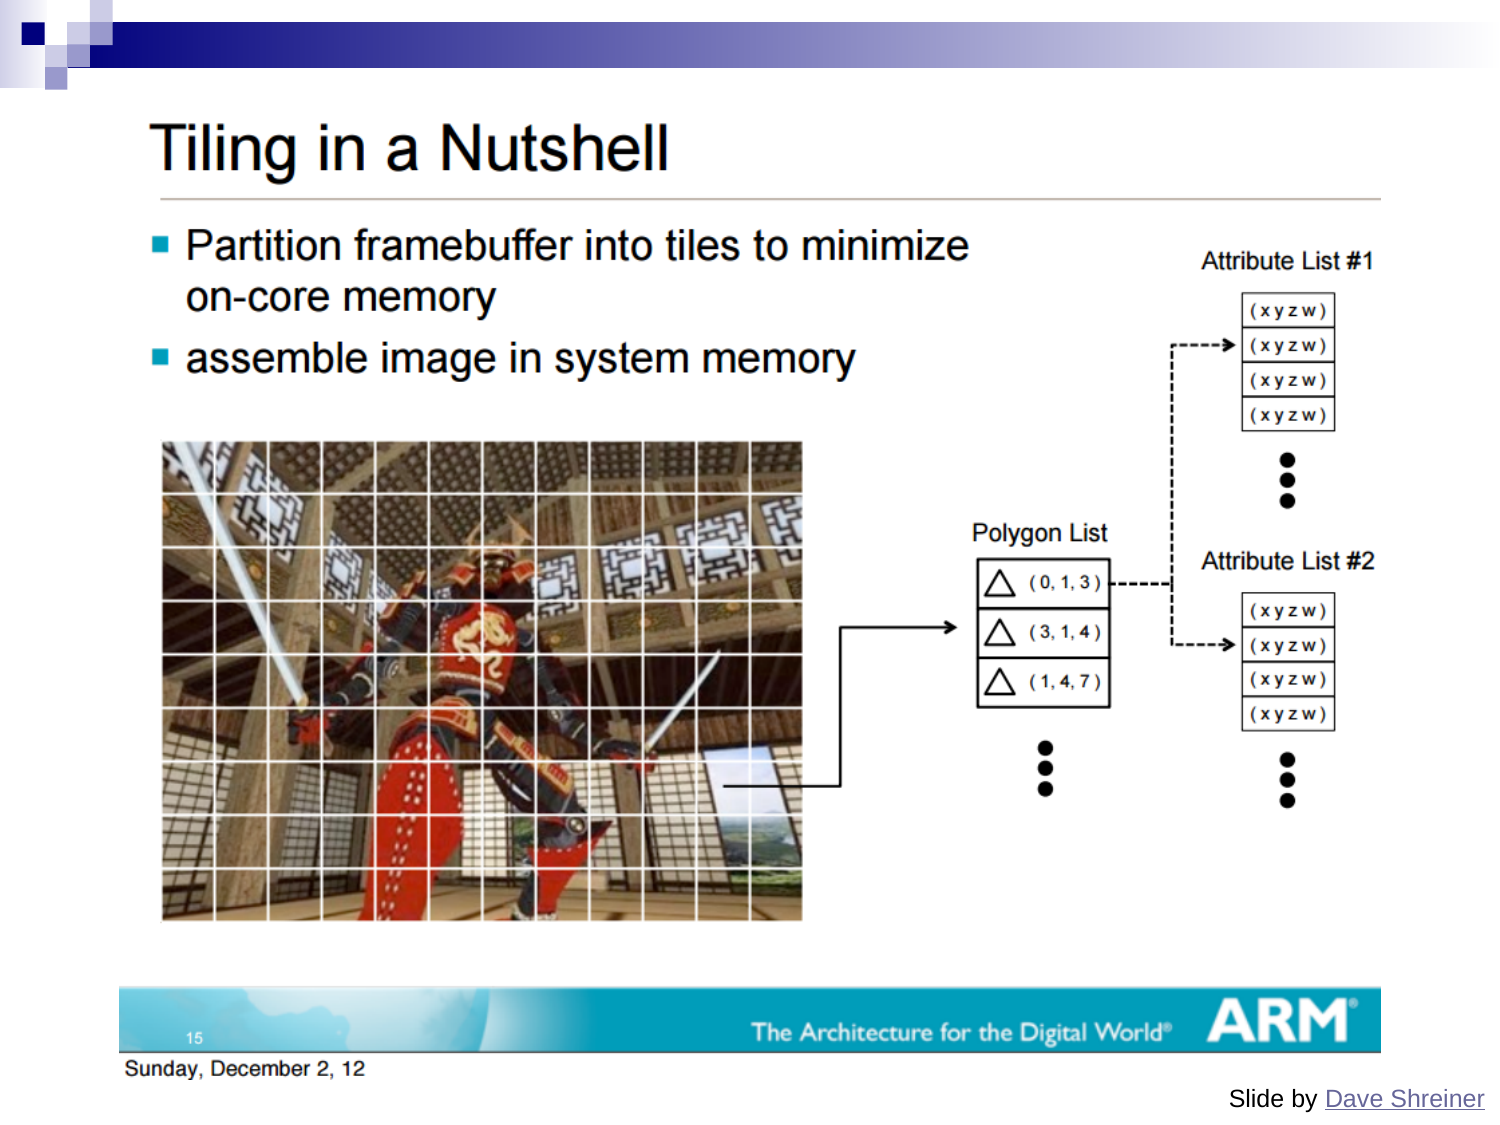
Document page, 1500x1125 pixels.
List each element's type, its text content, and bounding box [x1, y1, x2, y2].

picture [118, 102, 1382, 1080]
text_box Slide by Dave Shreiner [0, 1074, 1500, 1120]
